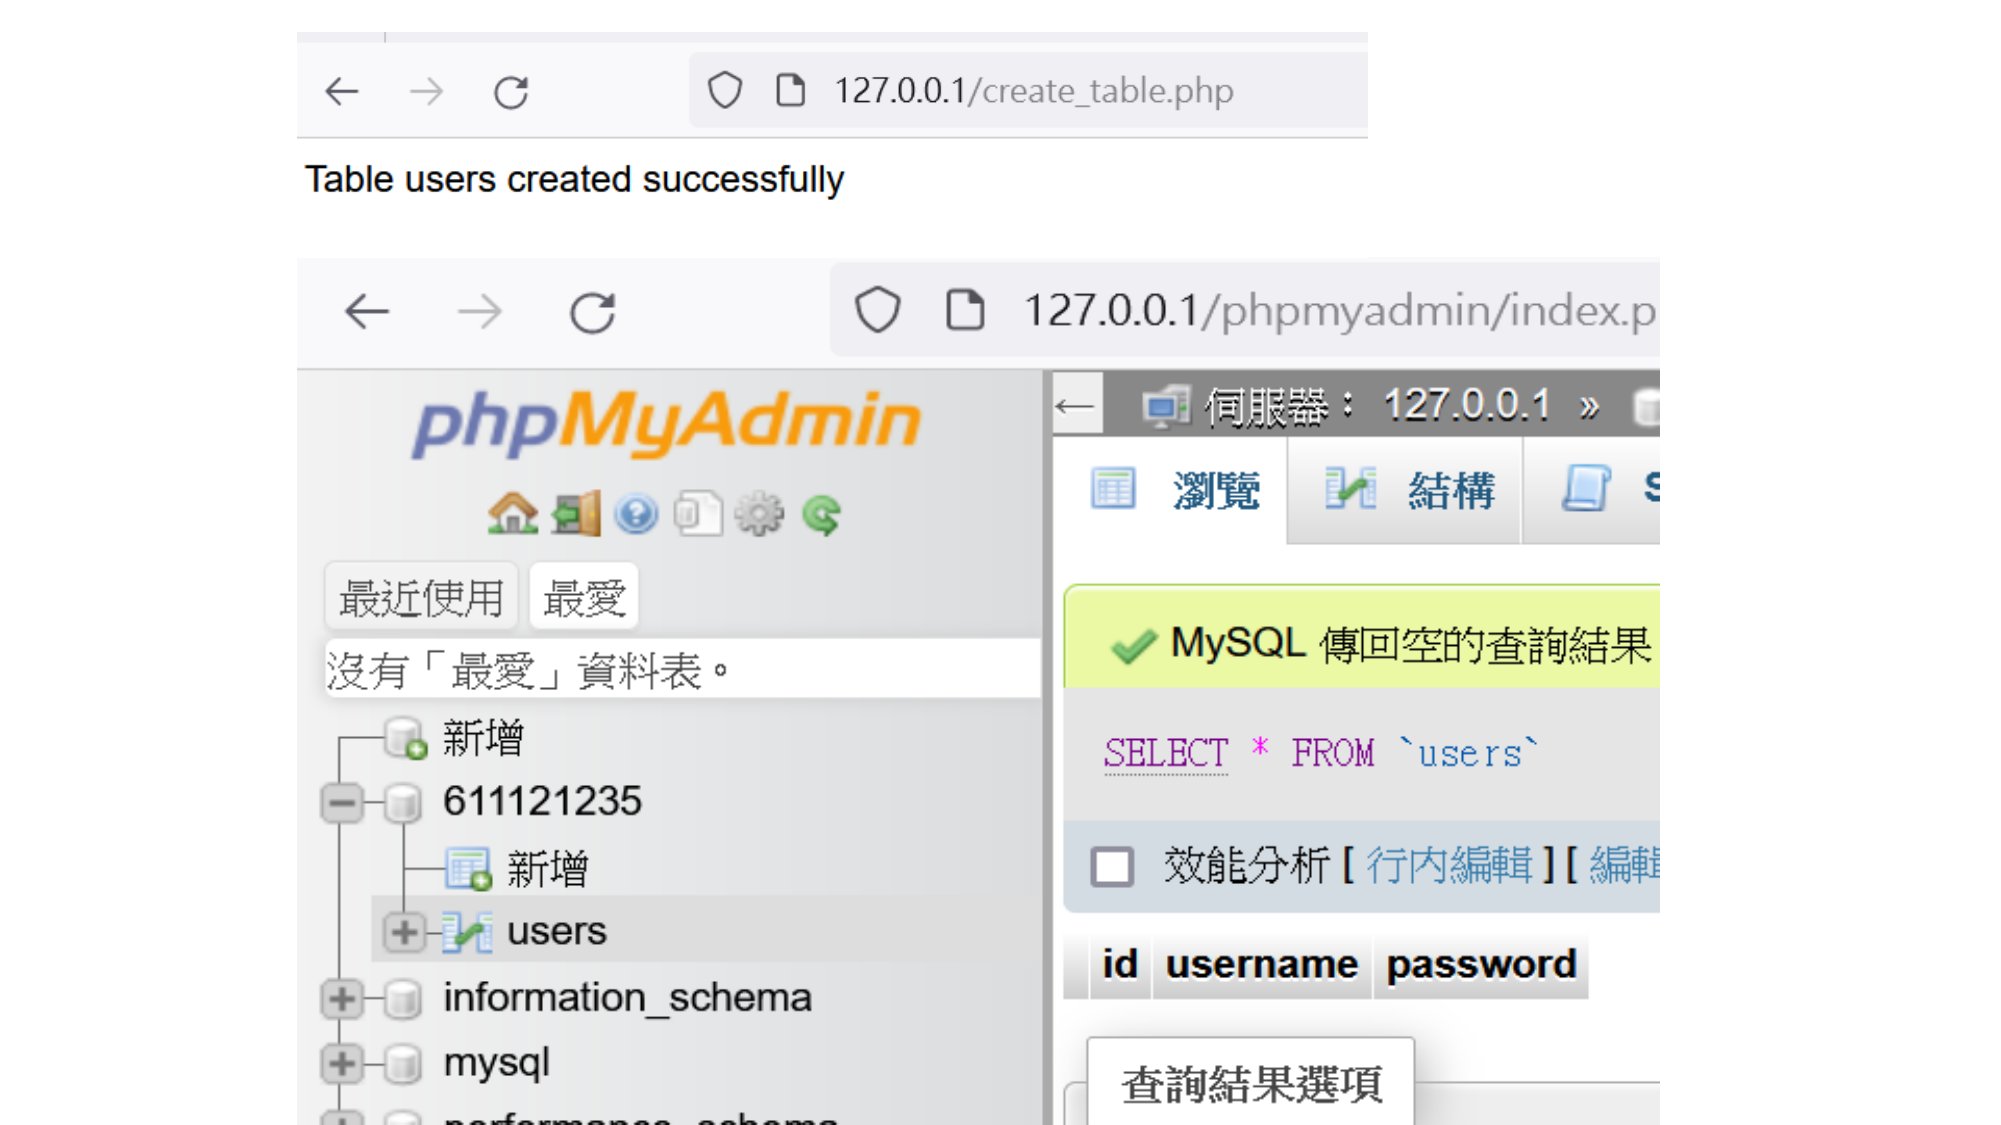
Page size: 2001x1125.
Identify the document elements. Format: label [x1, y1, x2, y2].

picture [297, 32, 1660, 1125]
